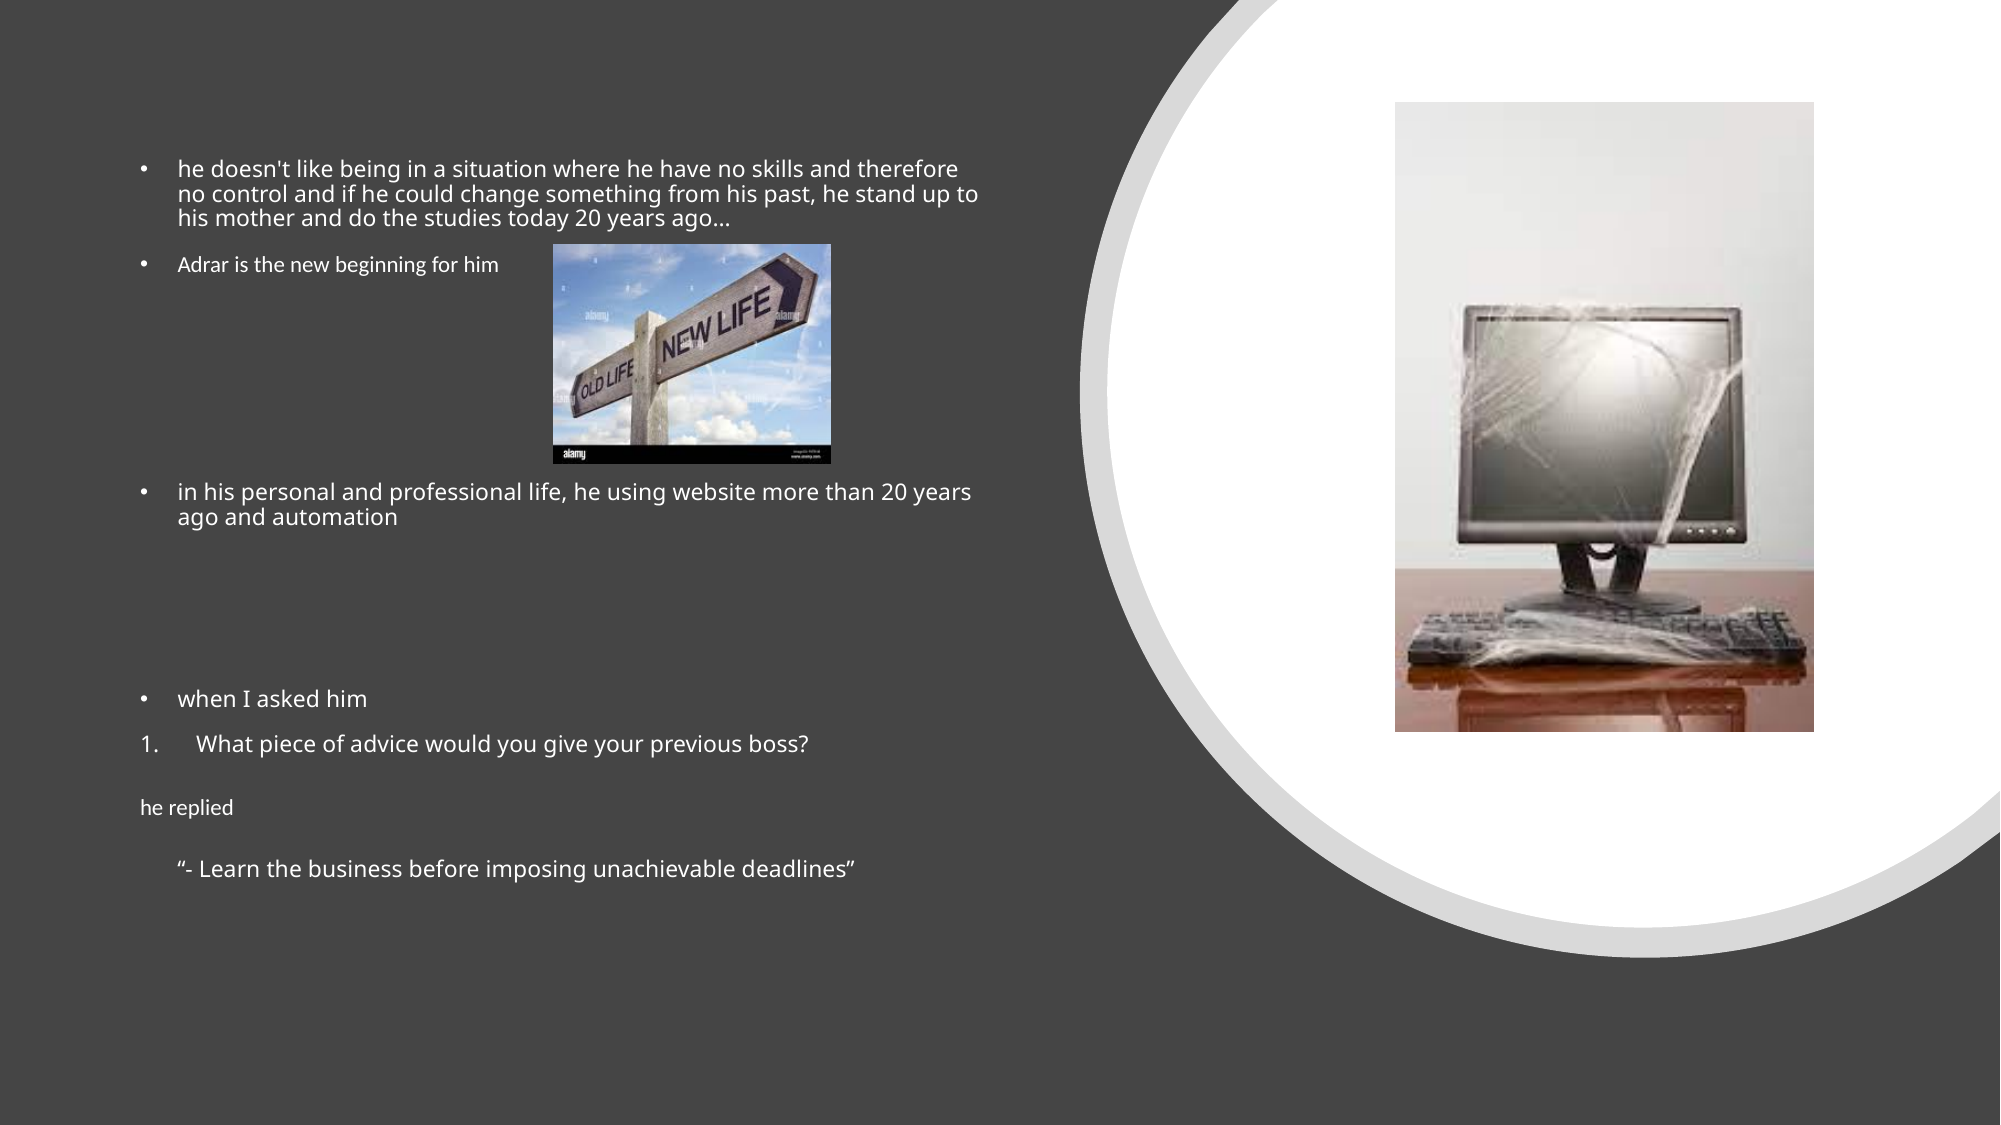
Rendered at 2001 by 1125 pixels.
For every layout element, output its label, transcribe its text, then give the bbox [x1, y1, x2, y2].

list he doesn't like being in a situation where he have no skills and therefore no control and if he could change something from his past, he stand up to his mother and do the studies today 20 years ago… Adrar is the new beginning for him in his personal and professional life, he using website more than 20 years ago and automation when I asked him What piece of advice would you give your previous boss? he replied “- Learn the business before imposing unachievable deadlines” [125, 149, 997, 928]
picture [1395, 102, 1815, 732]
text_box [1078, 0, 2000, 959]
picture [553, 244, 831, 464]
text_box [1106, 0, 2000, 929]
